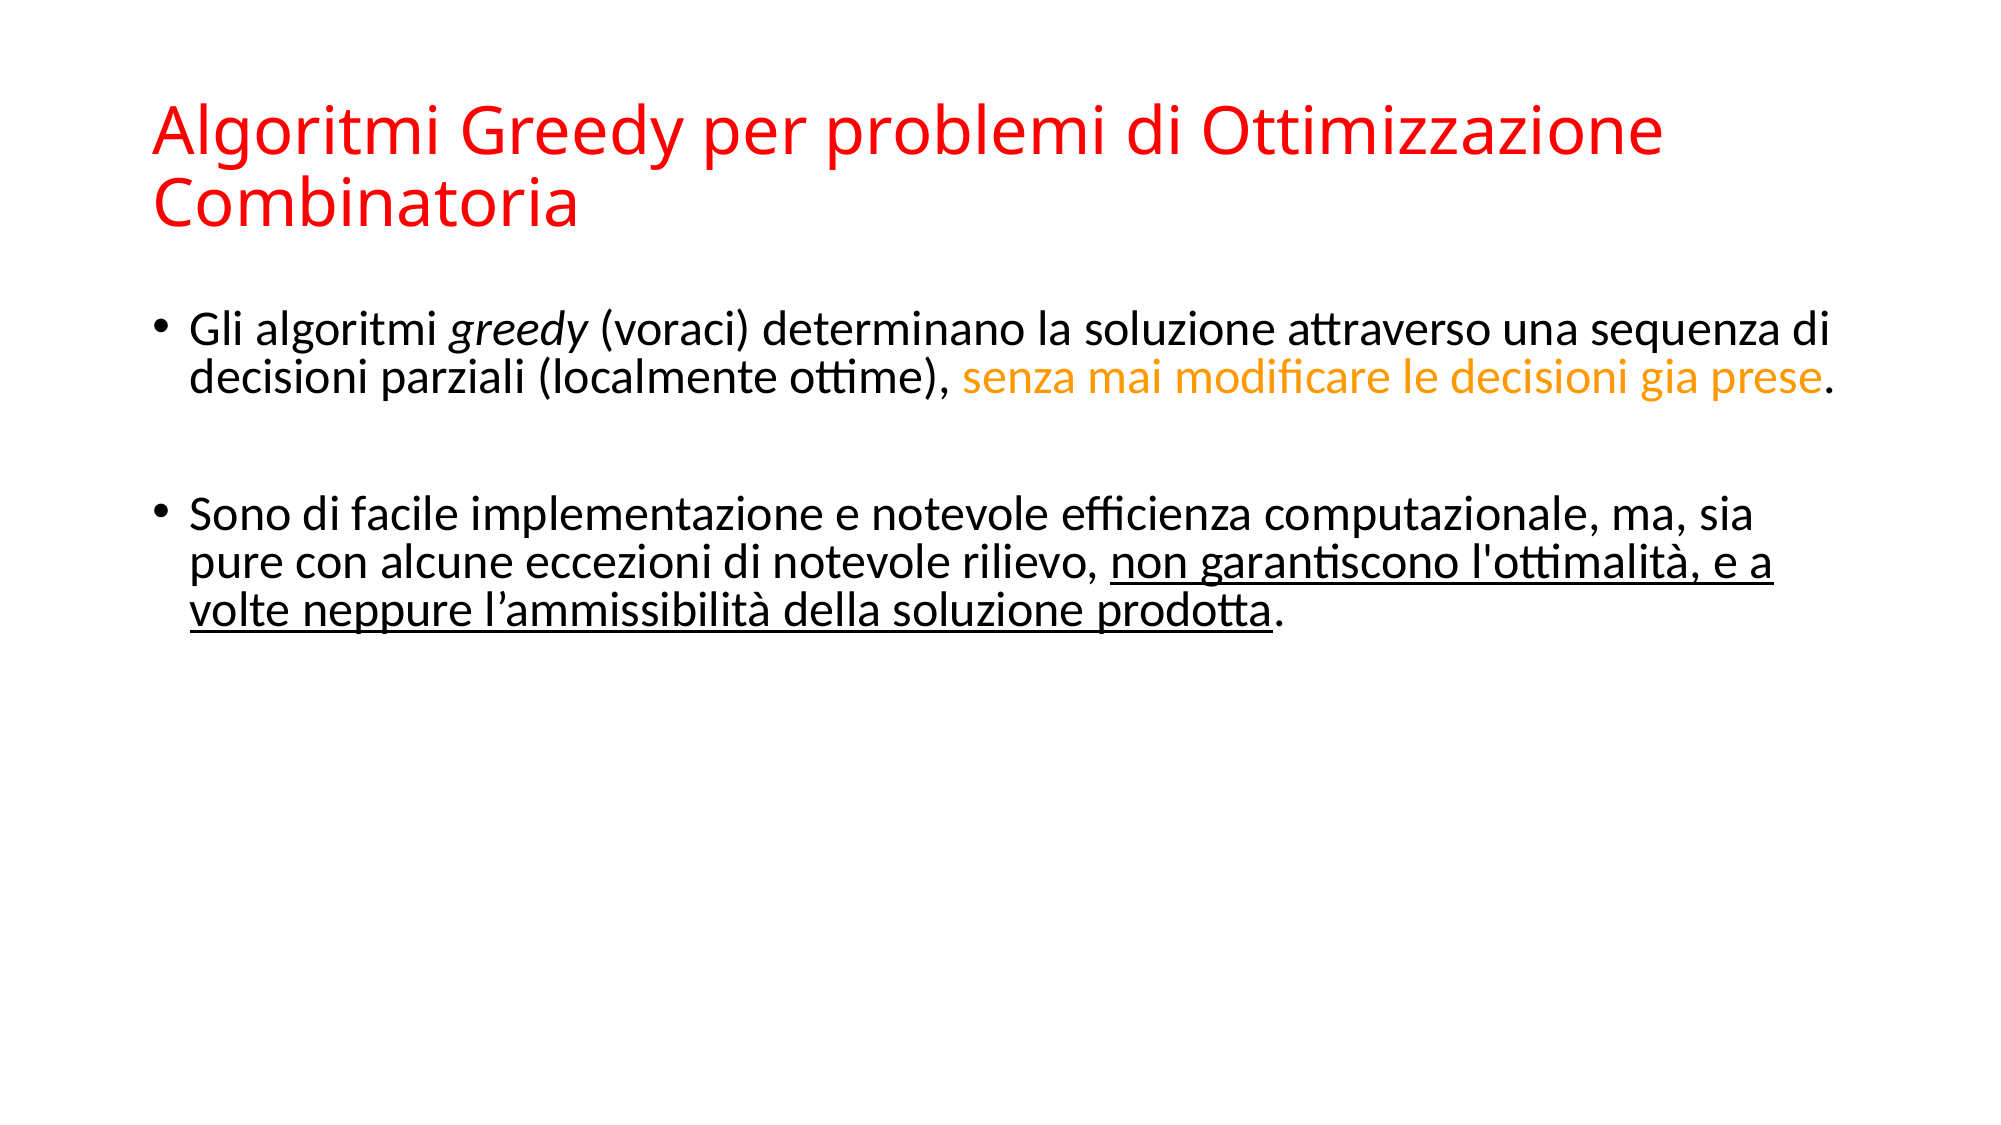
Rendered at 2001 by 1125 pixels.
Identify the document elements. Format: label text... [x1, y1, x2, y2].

title Algoritmi Greedy per problemi di Ottimizzazione Combinatoria [137, 59, 1863, 278]
list Gli algoritmi greedy (voraci) determinano la soluzione attraverso una sequenza di decisioni parziali (localmente ottime), senza mai modificare le decisioni gia prese. Sono di facile implementazione e notevole efficienza computazionale, ma, sia pure con alcune eccezioni di notevole rilievo, non garantiscono l'ottimalità, e a volte neppure l’ammissibilità della soluzione prodotta. [137, 299, 1863, 1014]
